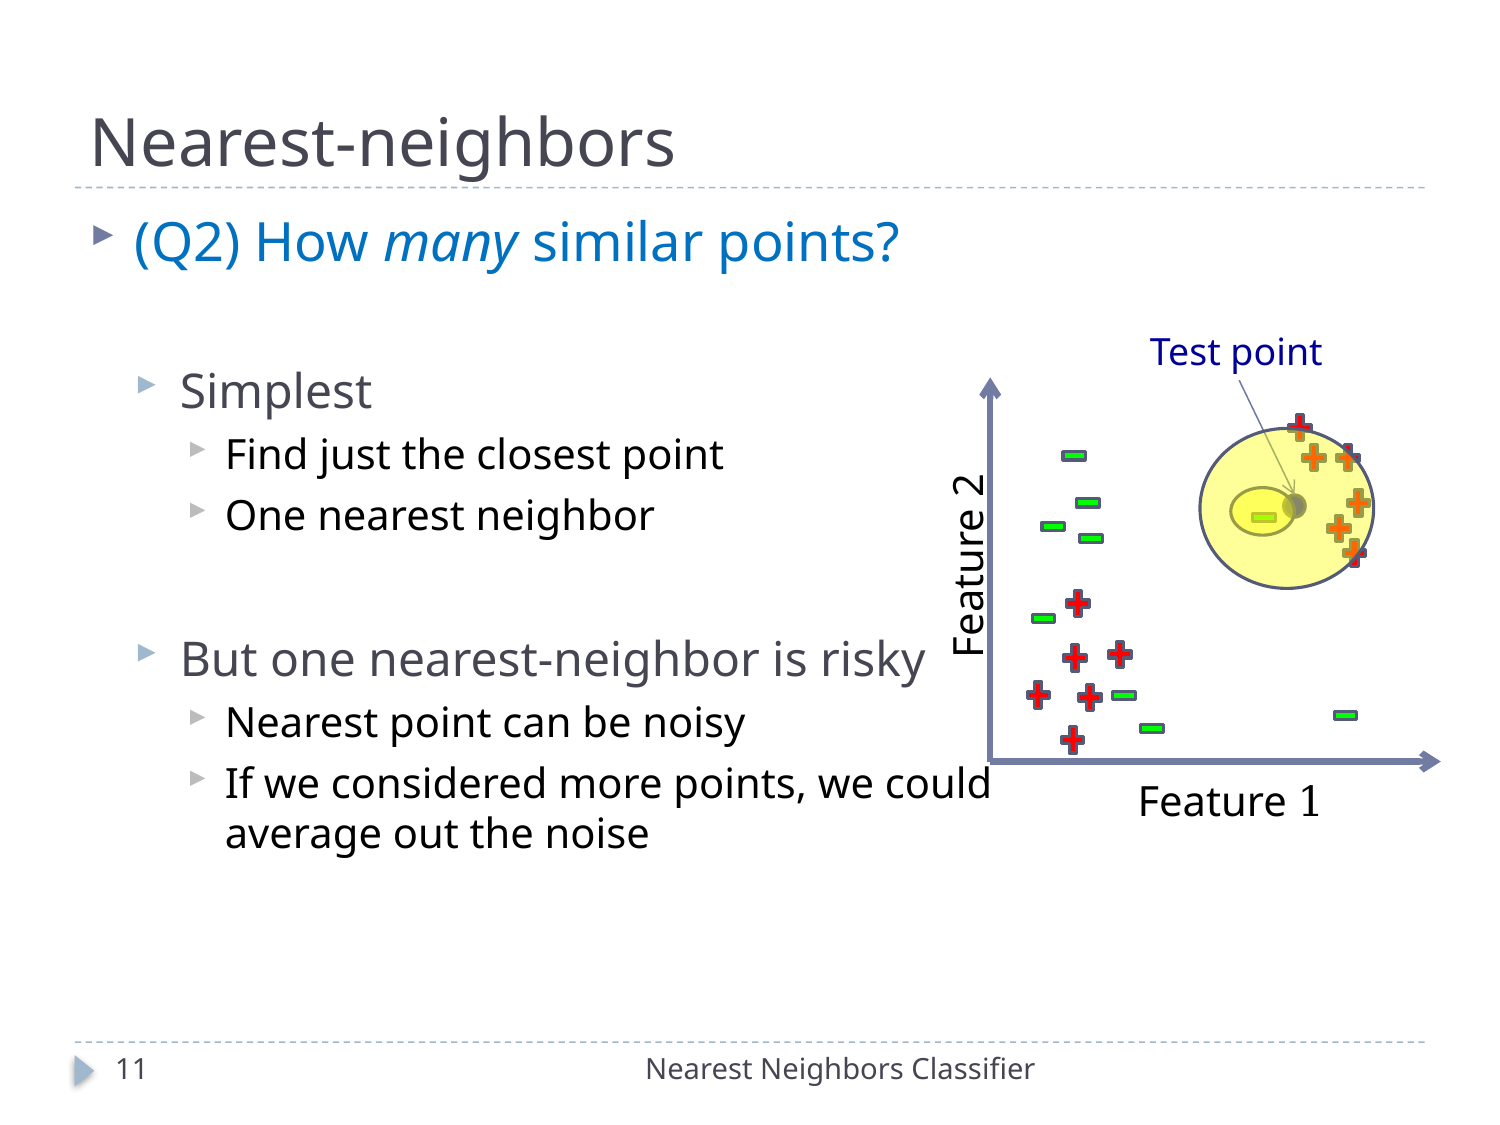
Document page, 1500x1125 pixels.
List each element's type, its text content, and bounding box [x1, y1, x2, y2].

title Nearest-neighbors [75, 24, 1425, 188]
footer Nearest Neighbors Classifier [475, 1042, 1051, 1103]
text_box Test point [1135, 320, 1344, 377]
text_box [989, 377, 1442, 815]
list (Q2) How many similar points? Simplest Find just the closest point One nearest neighbor But one nearest-neighbor is risky Nearest point can be noisy If we considered more points, we could average out the noise [75, 200, 1425, 1010]
text_box Feature 2 [933, 320, 999, 812]
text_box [1238, 380, 1295, 496]
slide_number 11 [100, 1042, 426, 1103]
